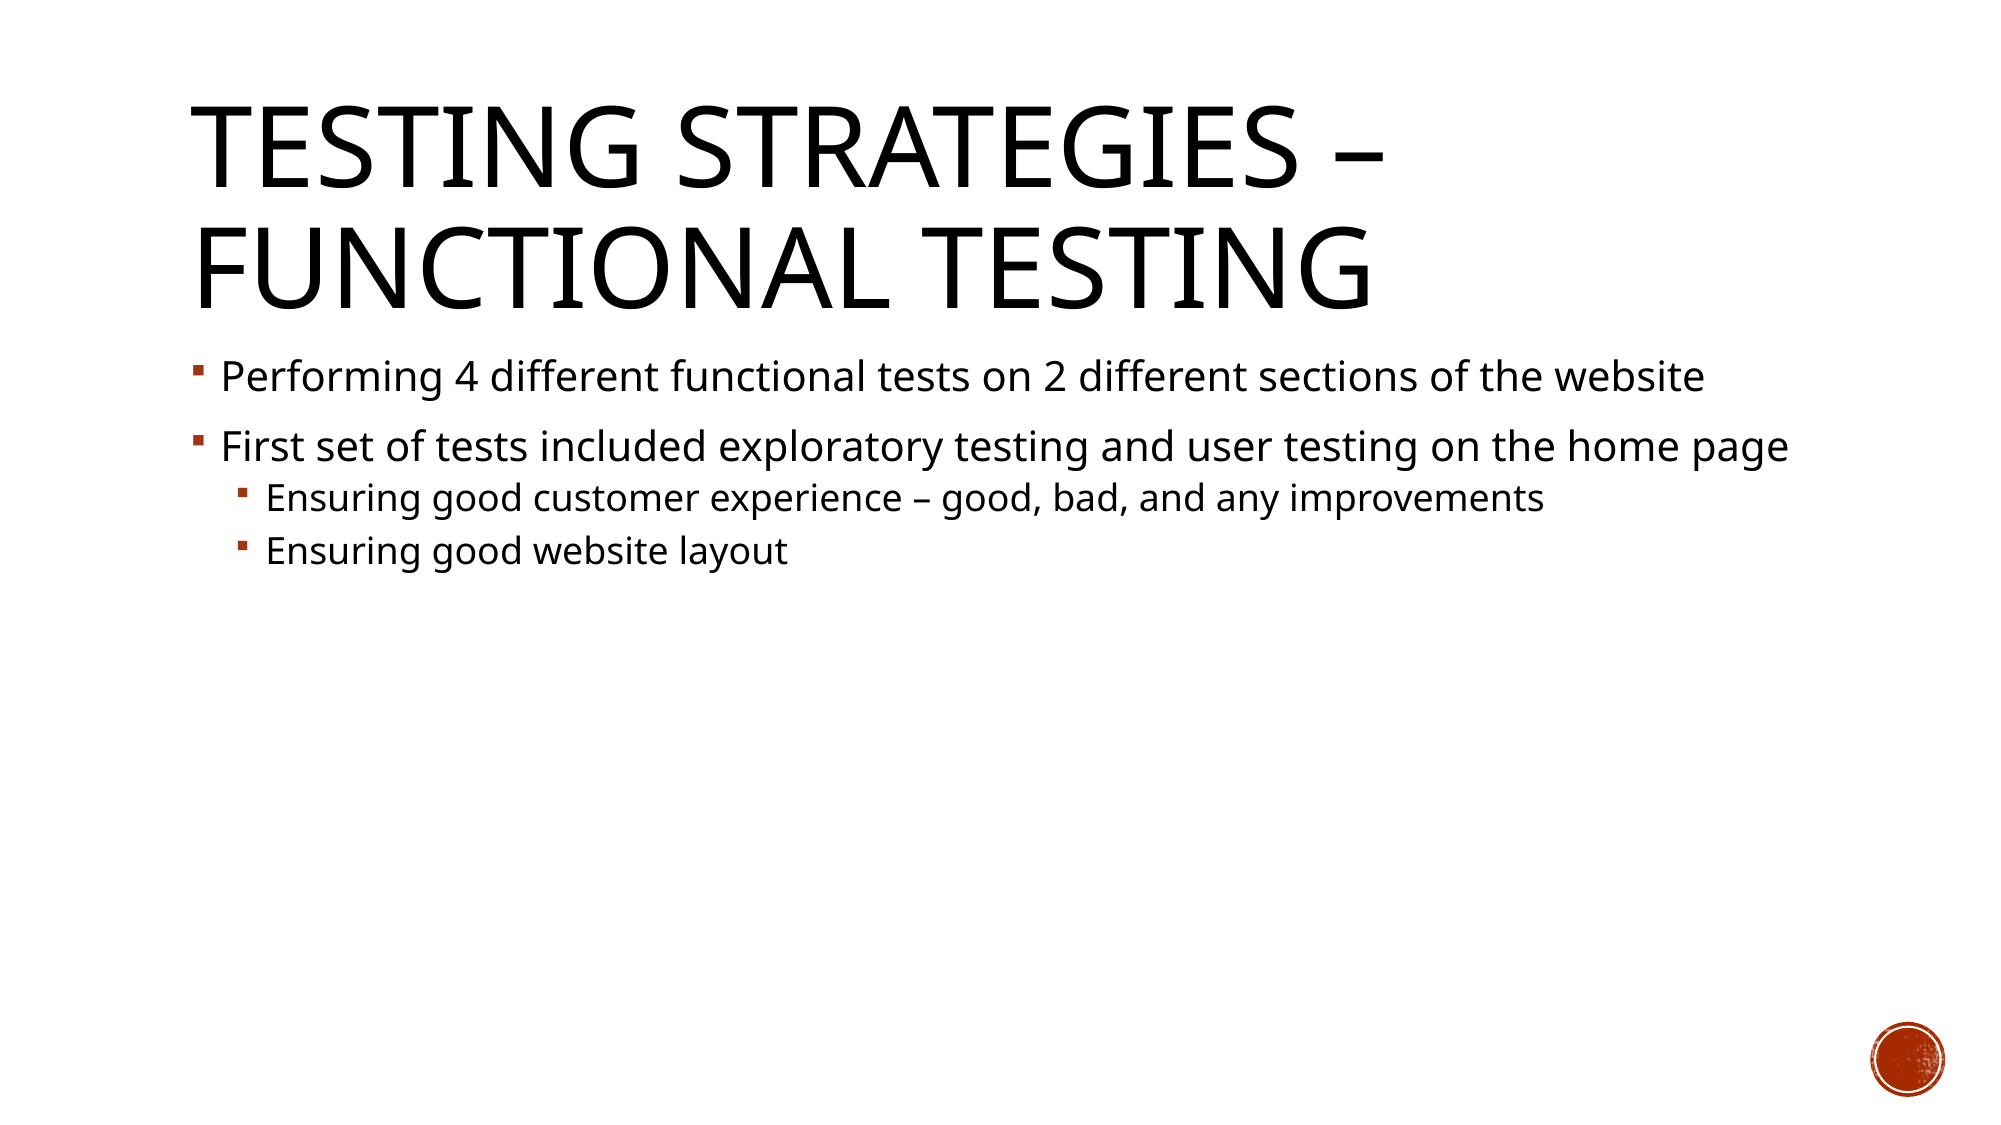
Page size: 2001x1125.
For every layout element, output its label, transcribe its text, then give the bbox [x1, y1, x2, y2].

list Performing 4 different functional tests on 2 different sections of the website First set of tests included exploratory testing and user testing on the home page Ensuring good customer experience – good, bad, and any improvements Ensuring good website layout [175, 348, 1826, 1013]
title Testing Strategies – Functional Testing [175, 79, 1826, 344]
